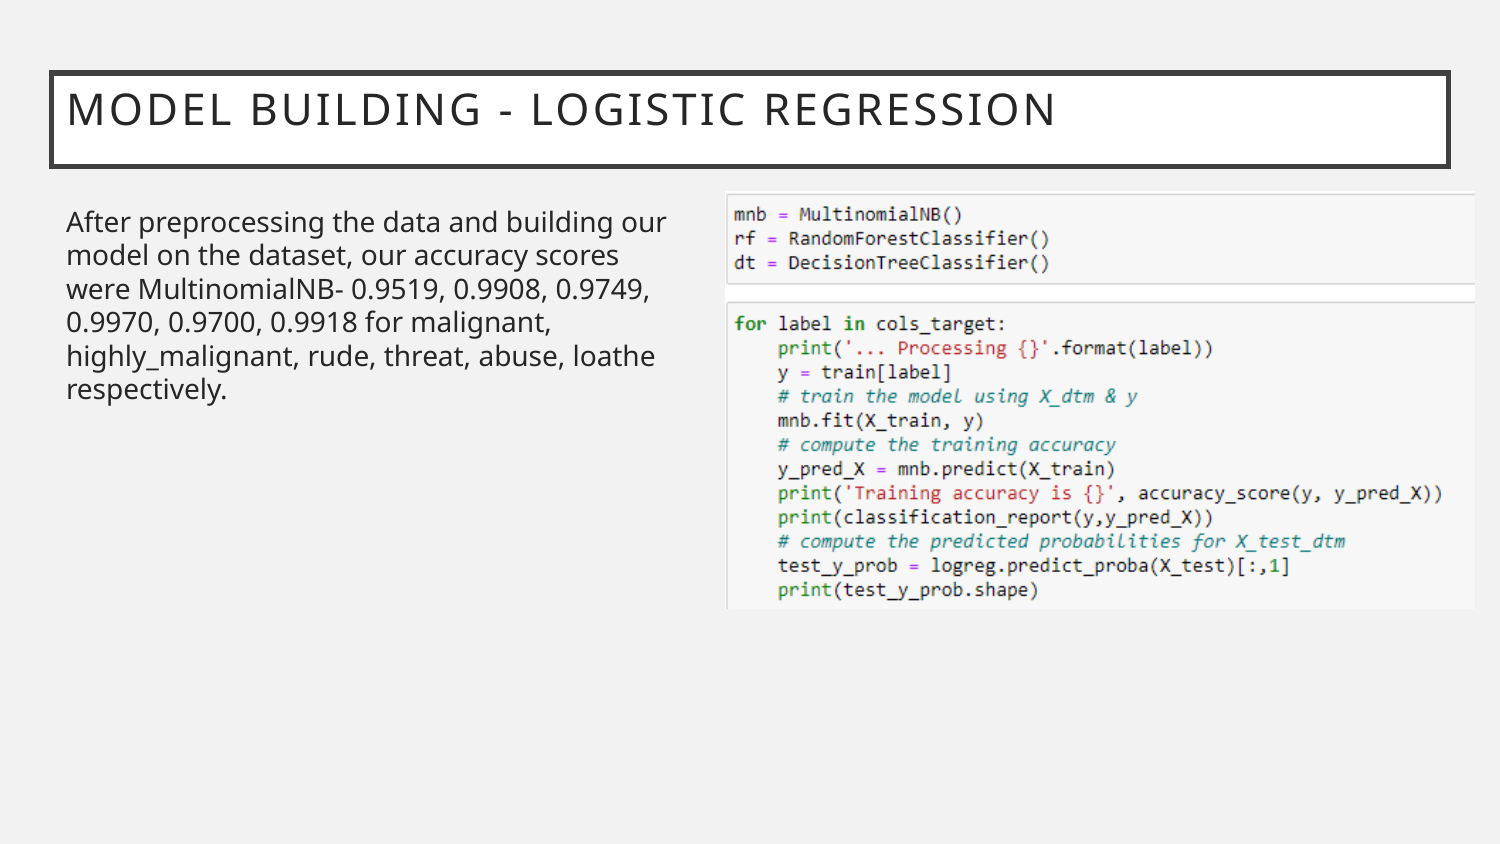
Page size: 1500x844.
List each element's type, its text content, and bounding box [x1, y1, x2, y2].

title Model Building - Logistic Regression [49, 70, 1451, 169]
list After preprocessing the data and building our model on the dataset, our accuracy scores were MultinomialNB- 0.9519, 0.9908, 0.9749, 0.9970, 0.9700, 0.9918 for malignant, highly_malignant, rude, threat, abuse, loathe respectively. [51, 189, 701, 750]
picture [725, 191, 1475, 609]
